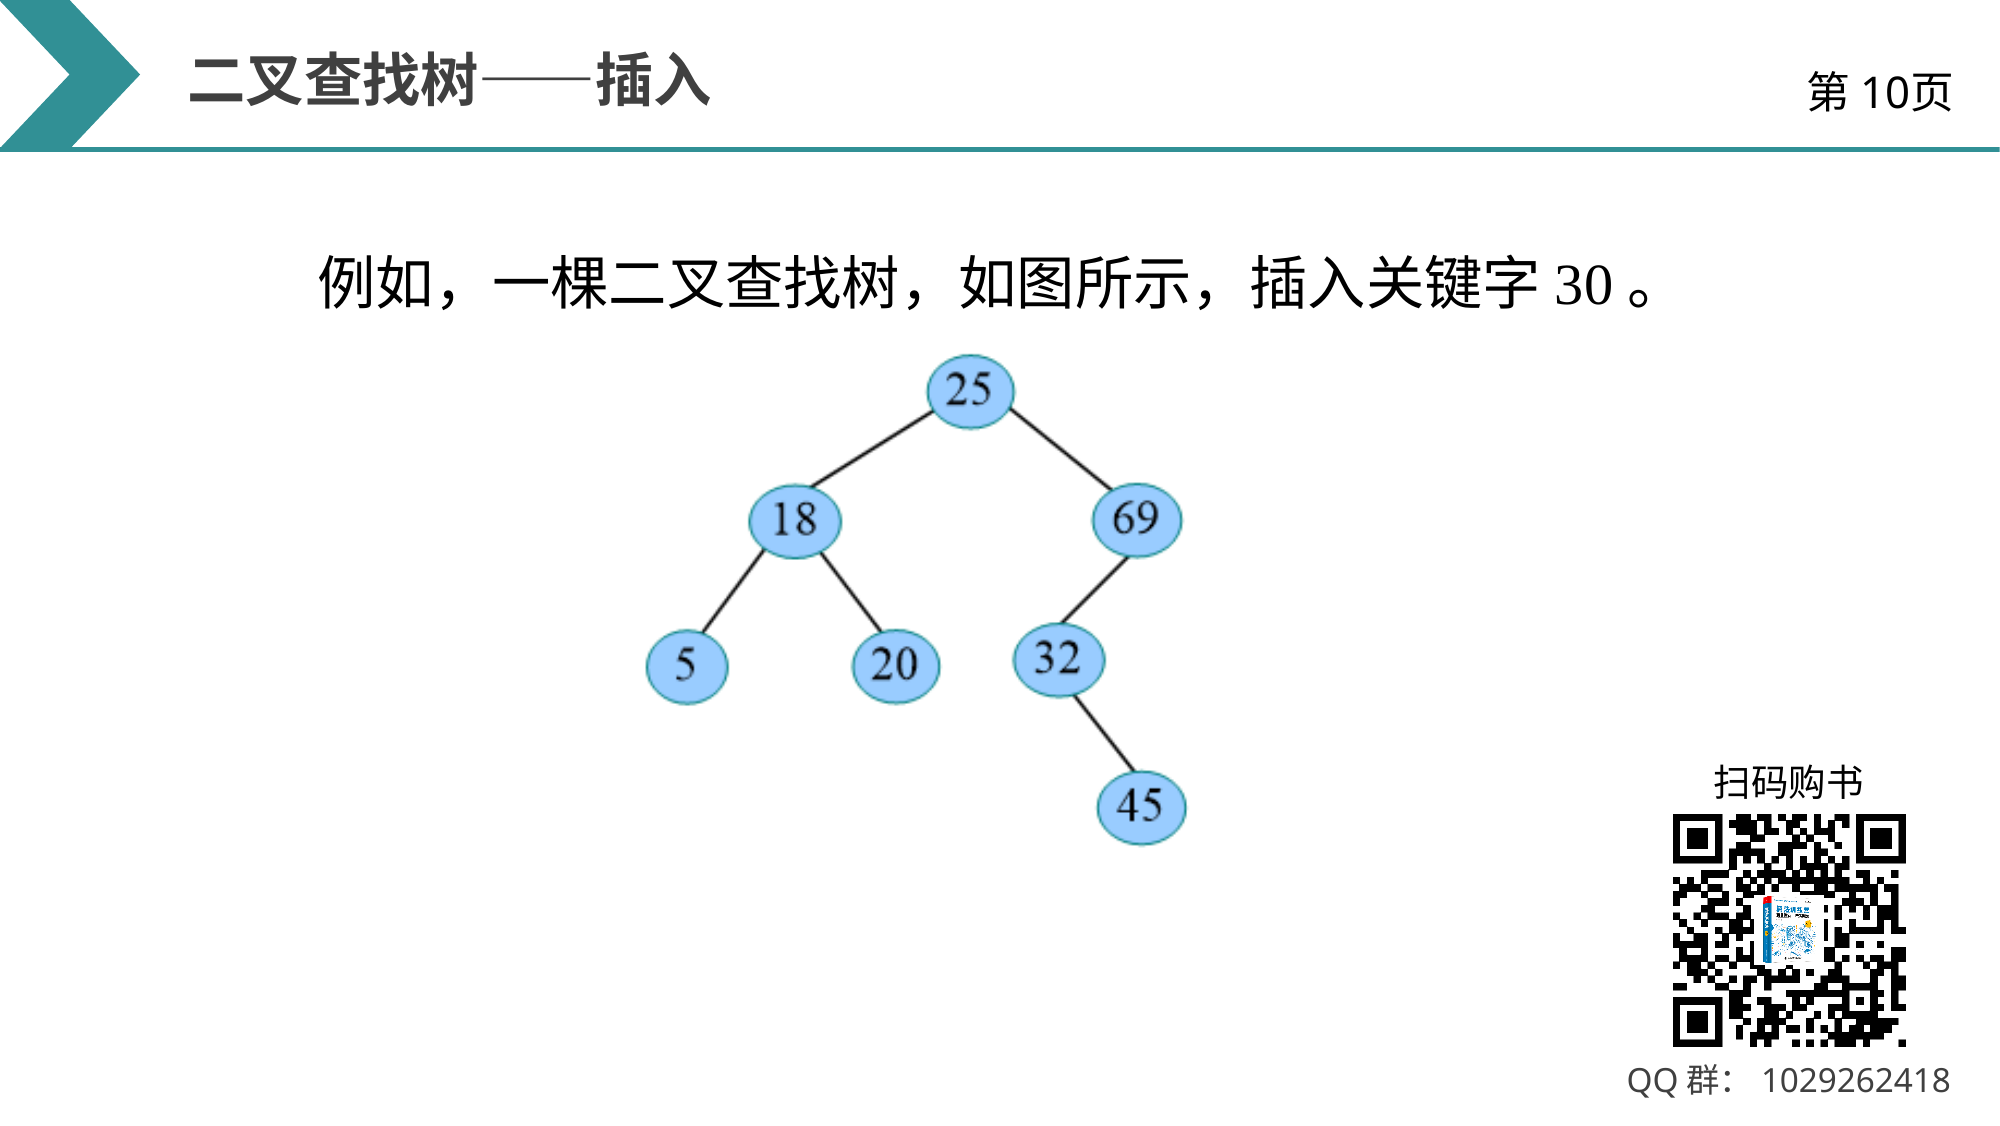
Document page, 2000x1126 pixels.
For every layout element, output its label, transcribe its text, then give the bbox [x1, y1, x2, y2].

text_box [0, 0, 142, 148]
text_box 二叉查找树——插入 [173, 35, 823, 121]
picture [639, 343, 1212, 850]
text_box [1613, 751, 1964, 1108]
text_box 例如，一棵二叉查找树，如图所示，插入关键字30。 [196, 203, 1754, 324]
